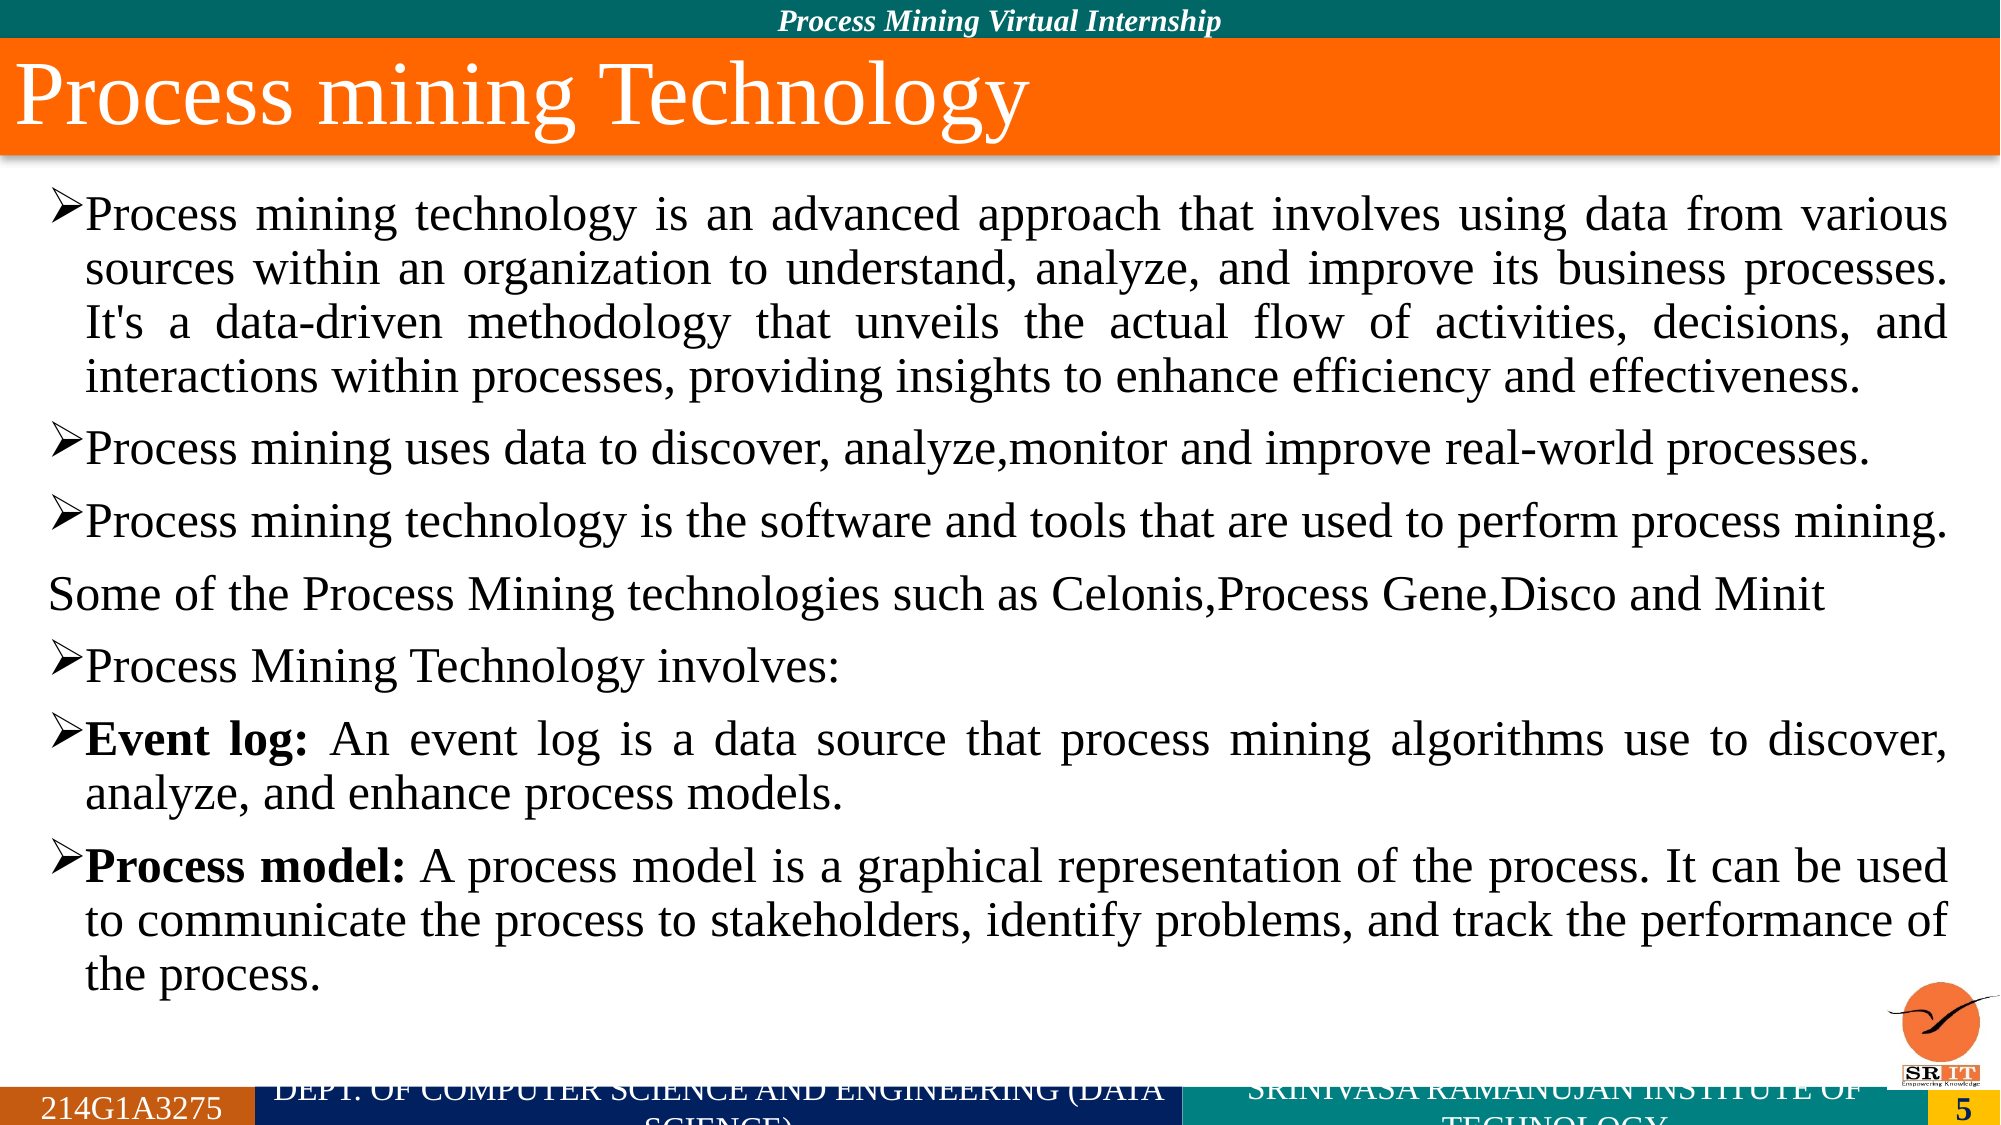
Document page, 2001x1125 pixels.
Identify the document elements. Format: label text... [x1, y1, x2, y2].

list Process mining technology is an advanced approach that involves using data from various sources within an organization to understand, analyze, and improve its business processes. It's a data-driven methodology that unveils the actual flow of activities, decisions, and interactions within processes, providing insights to enhance efficiency and effectiveness. Process mining uses data to discover, analyze,monitor and improve real-world processes. Process mining technology is the software and tools that are used to perform process mining. Some of the Process Mining technologies such as Celonis,Process Gene,Disco and Minit Process Mining Technology involves: Event log: An event log is a data source that process mining algorithms use to discover, analyze, and enhance process models. Process model: A process model is a graphical representation of the process. It can be used to communicate the process to stakeholders, identify problems, and track the performance of the process. [32, 179, 1965, 1065]
title Process mining Technology [0, 38, 2000, 156]
picture [1887, 977, 2000, 1090]
